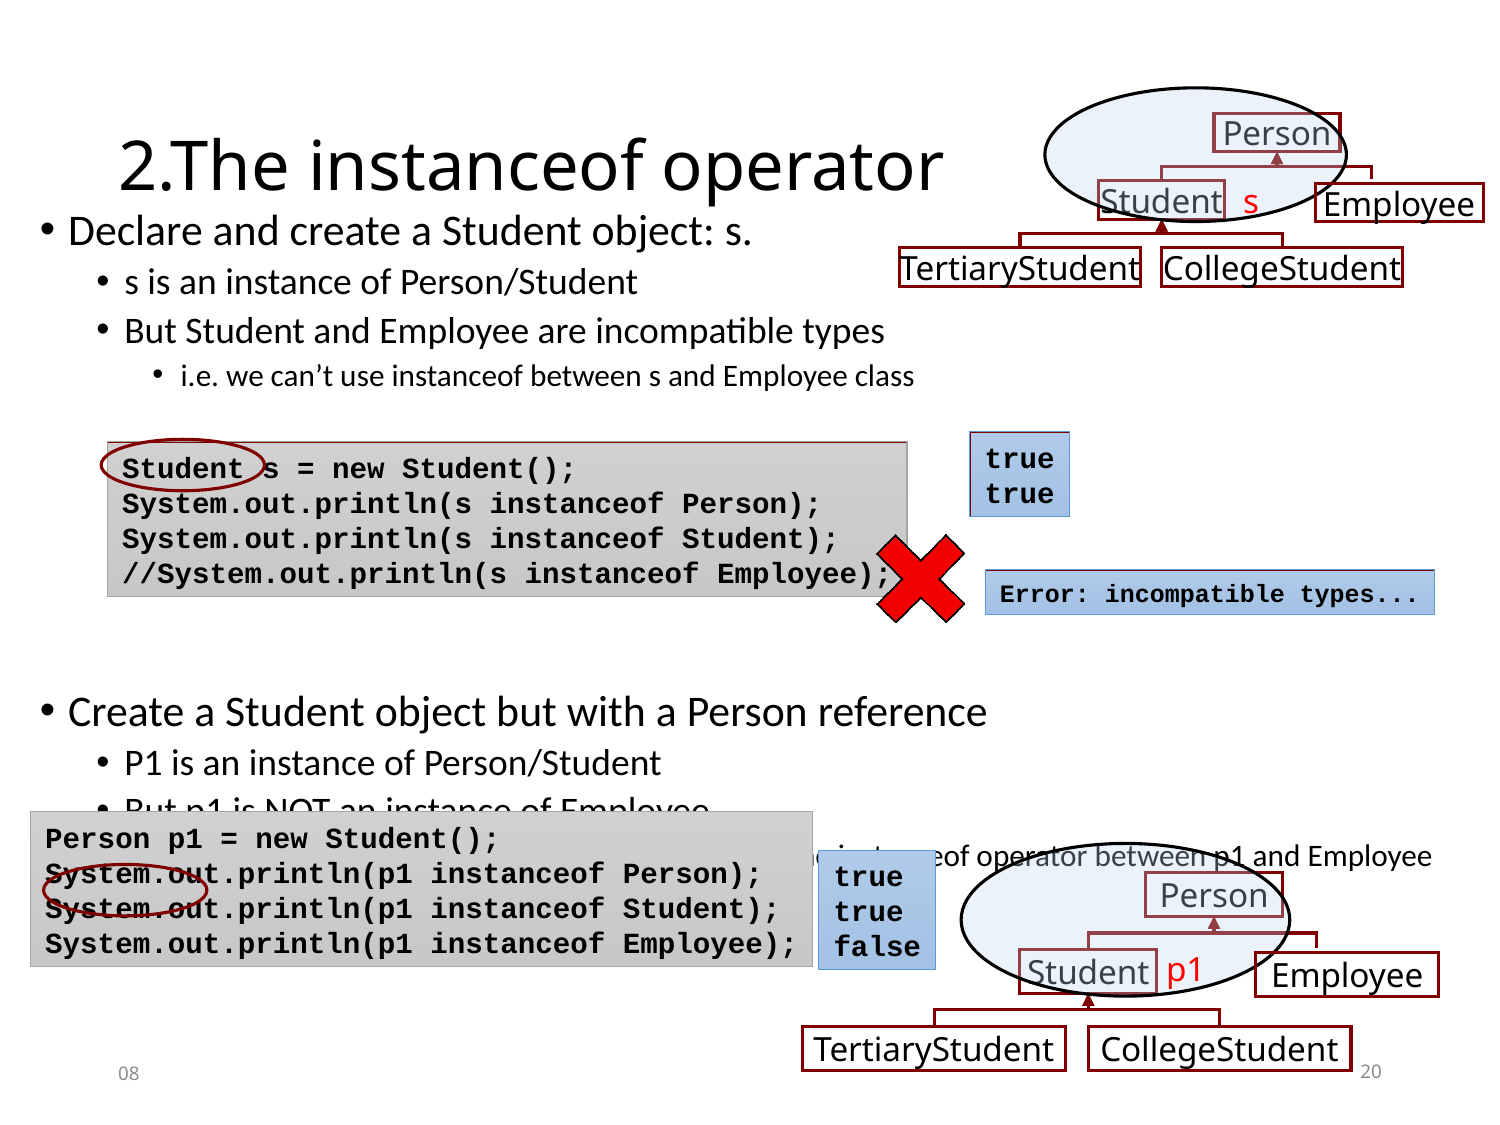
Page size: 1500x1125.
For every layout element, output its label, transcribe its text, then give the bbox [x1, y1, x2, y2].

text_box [899, 87, 1484, 287]
text_box Error: incompatible types... [985, 569, 1435, 615]
text_box Person p1 = new Student(); System.out.println(p1 instanceof Person); System.out.println(p1 instanceof Student); System.out.println(p1 instanceof Employee); [30, 811, 813, 967]
slide_number 08 [103, 1042, 441, 1103]
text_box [802, 843, 1439, 1071]
title 2.The instanceof operator [103, 59, 1397, 200]
text_box [101, 439, 265, 491]
text_box [43, 864, 207, 916]
picture [876, 534, 965, 624]
text_box true true [969, 431, 1070, 517]
slide_number 20 [1059, 1071, 1397, 1103]
text_box Student s = new Student(); System.out.println(s instanceof Person); System.out.println(s instanceof Student); //System.out.println(s instanceof Employee); [107, 441, 908, 597]
list Declare and create a Student object: s. s is an instance of Person/Student But Student and Employee are incompatible types i.e. we can’t use instanceof between s and Employee class Create a Student object but with a Person reference P1 is an instance of Person/Student But p1 is NOT an instance of Employee But p1 declared as Person therefore we can use the instanceof operator between p1 and Employee [24, 200, 1463, 886]
